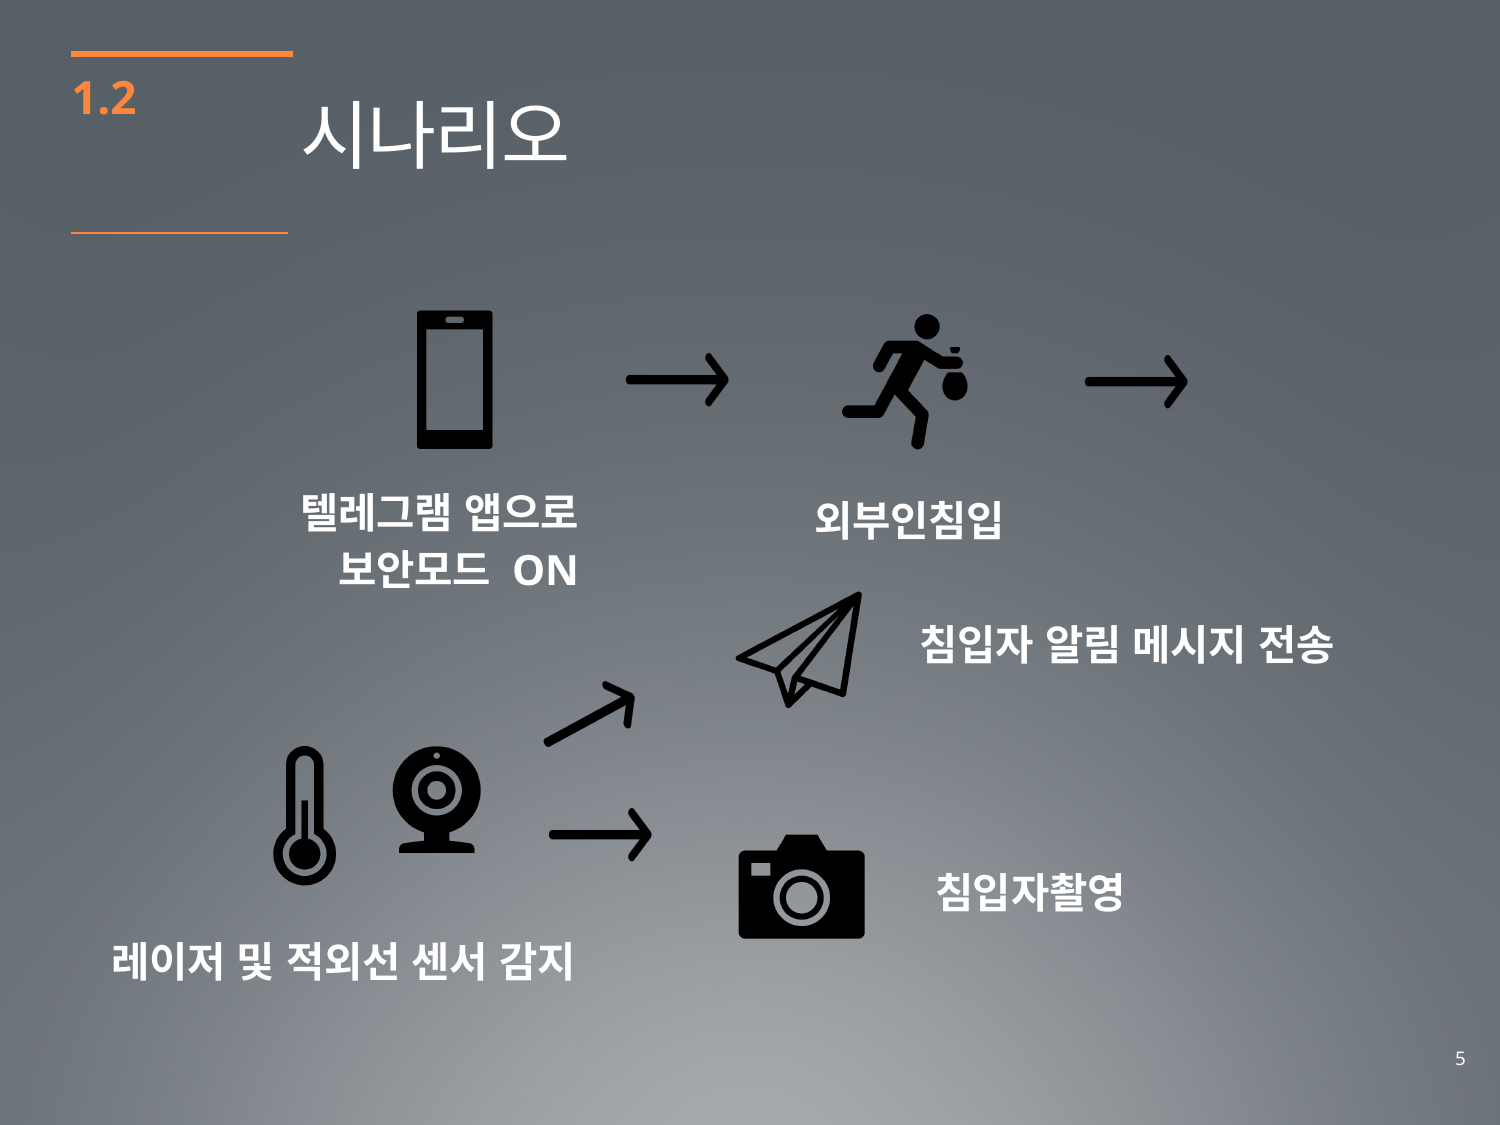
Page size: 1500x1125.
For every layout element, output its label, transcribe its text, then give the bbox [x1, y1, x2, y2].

text_box 침입자촬영 [920, 852, 1161, 924]
text_box 1.2 [56, 61, 152, 132]
text_box 외부인침입 [799, 480, 1041, 553]
picture [0, 0, 1500, 1125]
text_box 침입자 알림 메시지 전송 [904, 604, 1500, 677]
text_box 텔레그램 앱으로 보안모드 ON [285, 472, 642, 602]
text_box 시나리오 [285, 80, 684, 251]
text_box 레이저 및 적외선 센서 감지 [96, 921, 616, 993]
